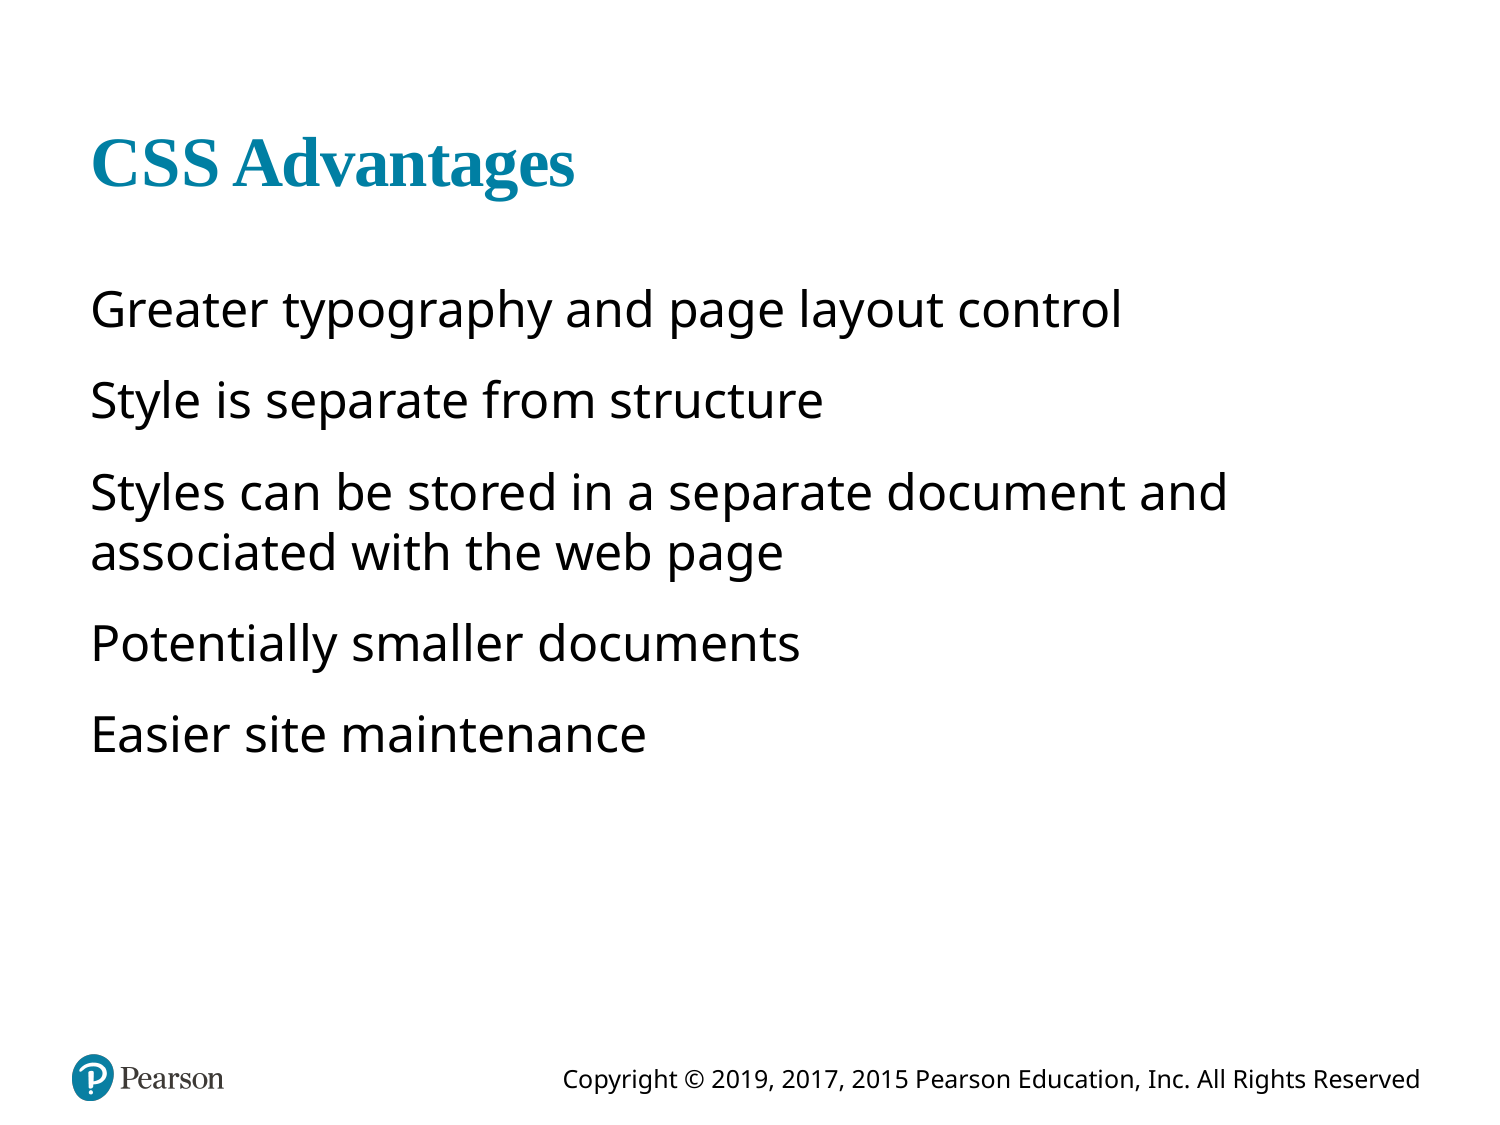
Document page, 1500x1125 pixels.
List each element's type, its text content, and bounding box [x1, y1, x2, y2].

picture [72, 1087, 83, 1101]
list Greater typography and page layout control Style is separate from structure Styles can be stored in a separate document and associated with the web page Potentially smaller documents Easier site maintenance [75, 262, 1425, 931]
picture [80, 1063, 106, 1088]
picture [98, 1054, 224, 1101]
picture [72, 1054, 88, 1070]
title C S S Advantages [75, 0, 1425, 216]
